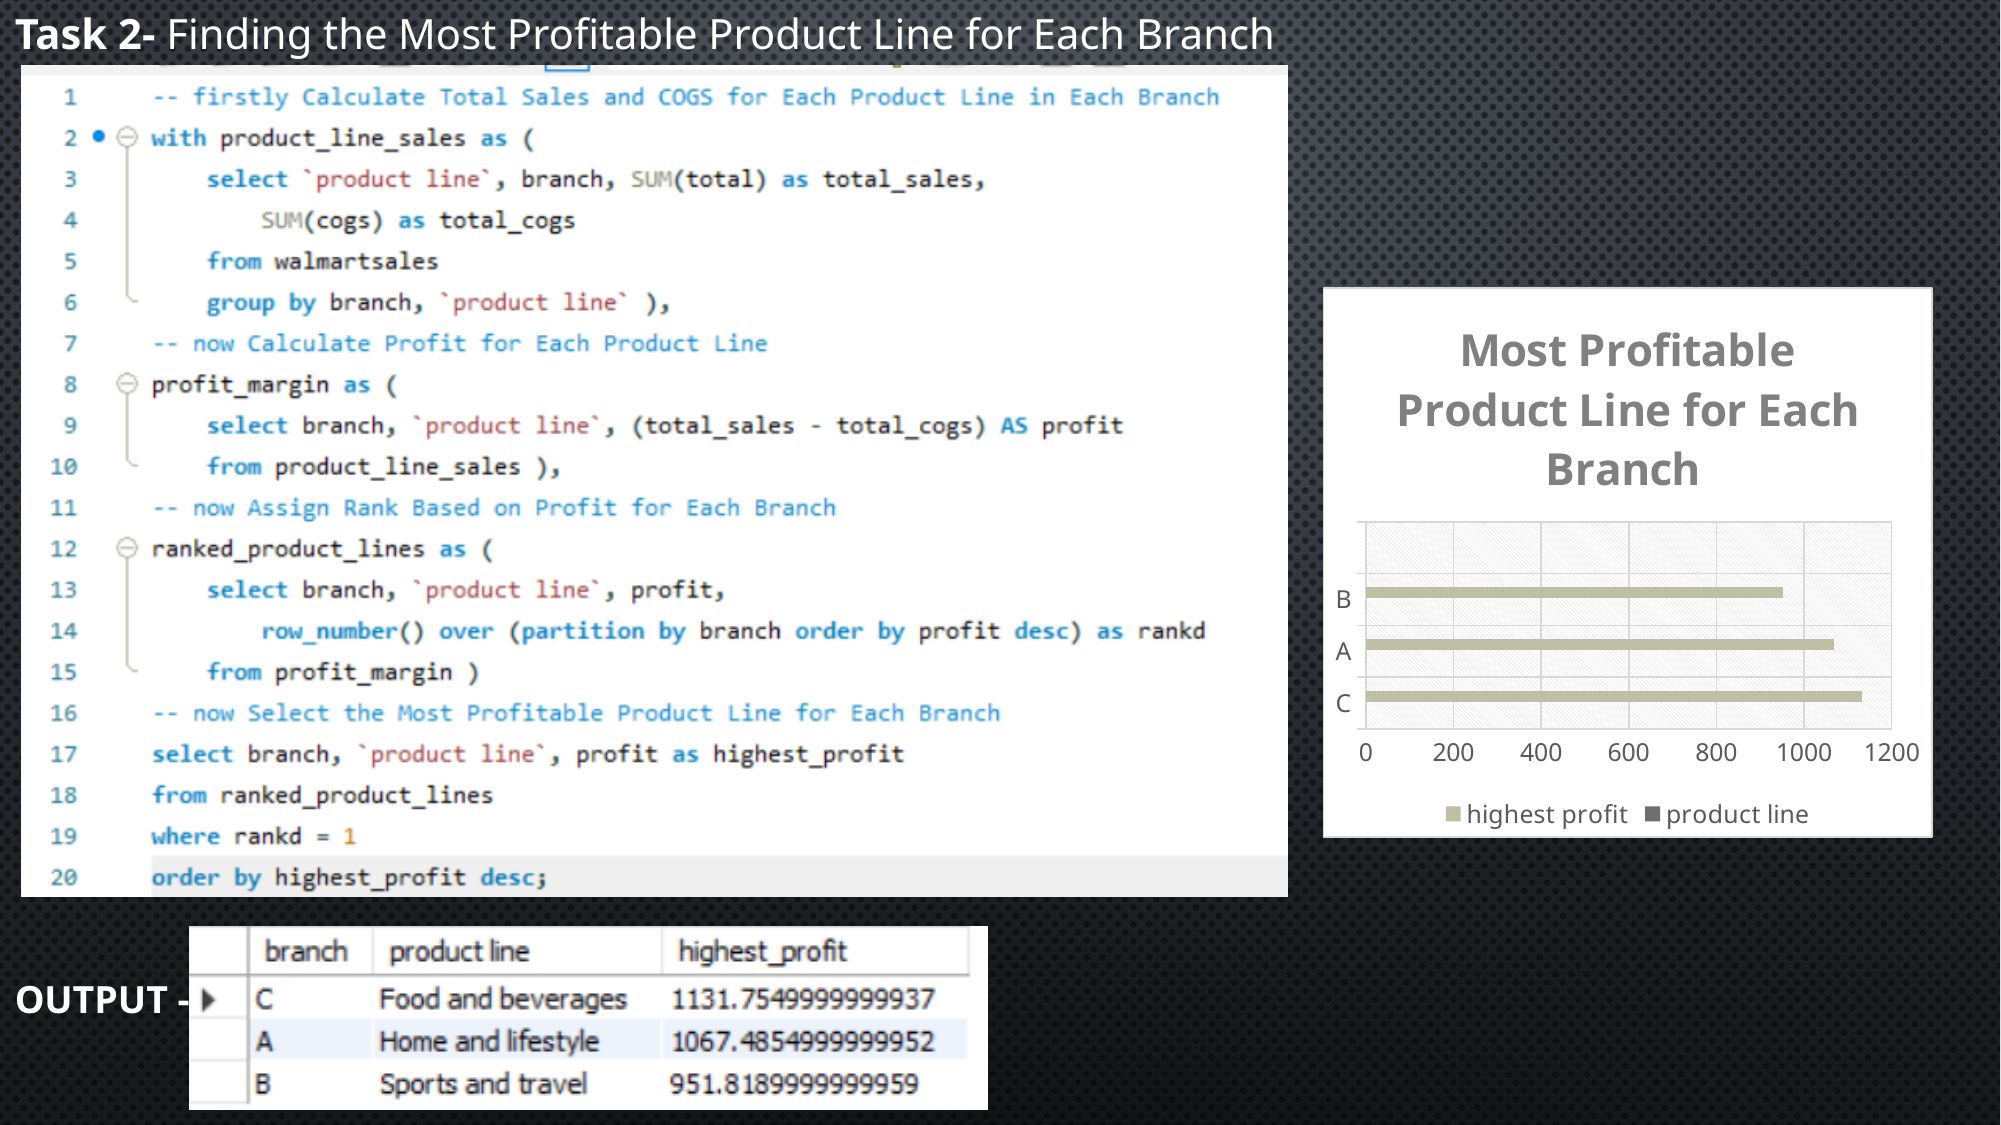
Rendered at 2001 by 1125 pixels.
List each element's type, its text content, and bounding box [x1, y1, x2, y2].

text_box OUTPUT - [0, 968, 189, 1028]
text_box Task 2- Finding the Most Profitable Product Line for Each Branch [0, 0, 1339, 65]
picture [189, 926, 988, 1110]
picture [21, 65, 1288, 898]
chart [1322, 286, 1934, 838]
